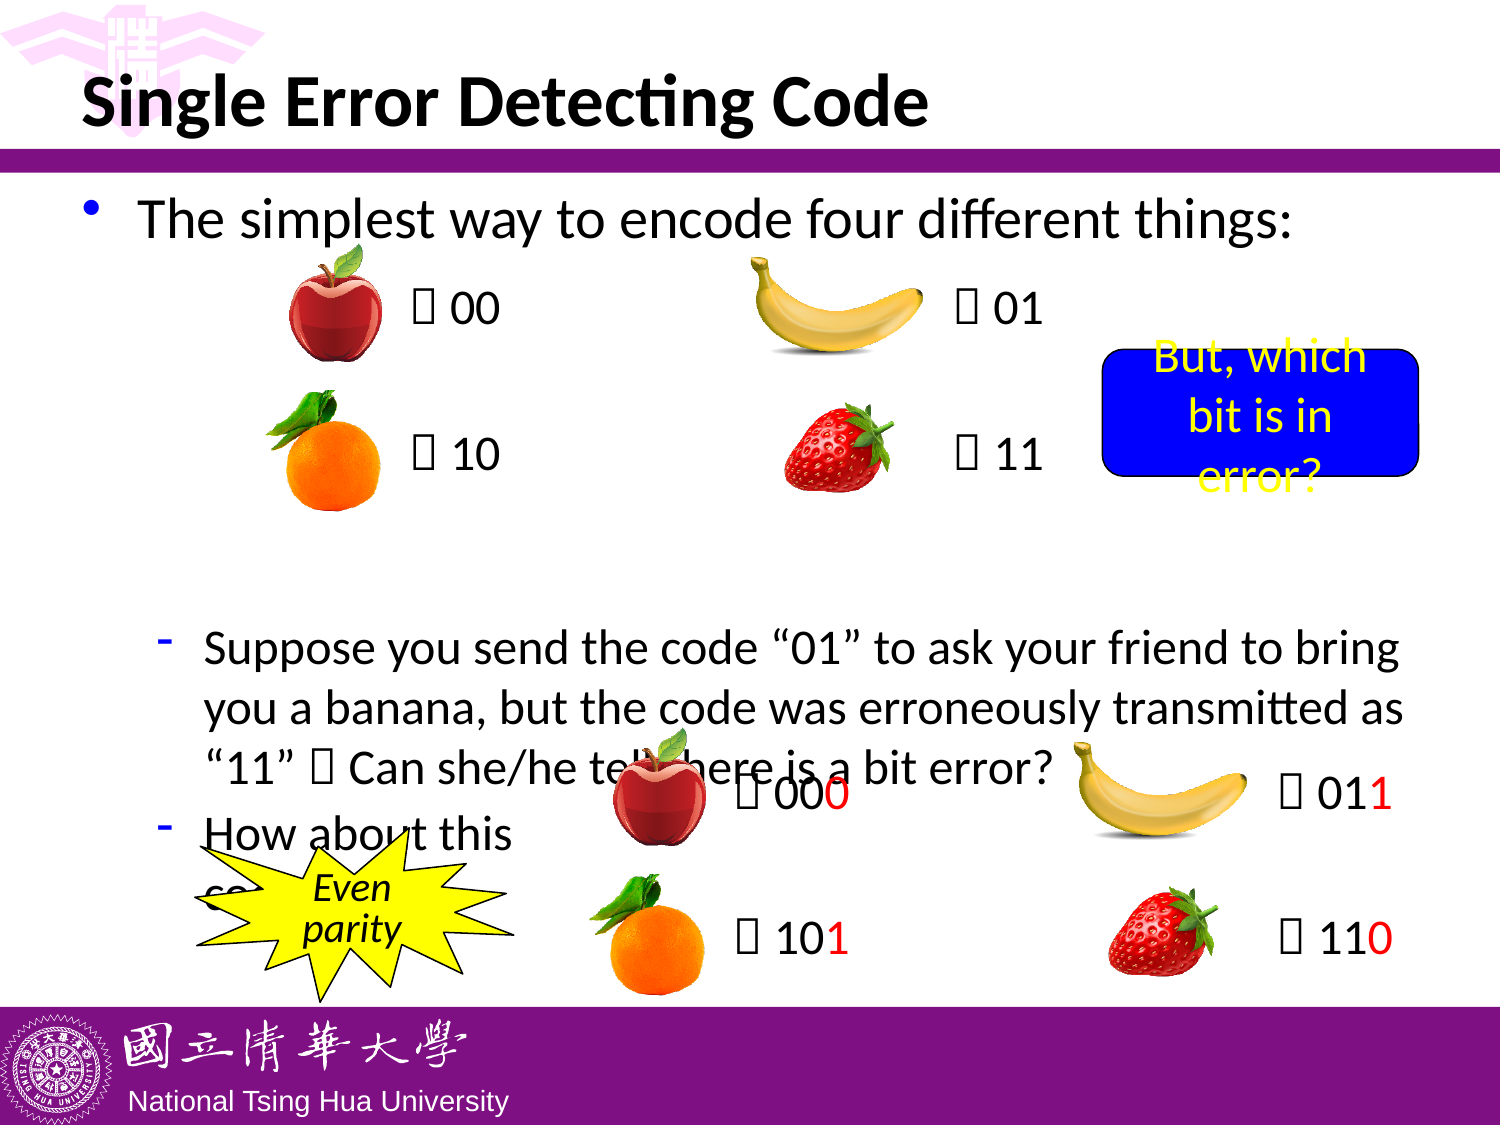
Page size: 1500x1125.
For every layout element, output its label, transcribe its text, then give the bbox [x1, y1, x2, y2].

text_box Even parity [194, 827, 514, 1003]
title Single Error Detecting Code [66, 37, 1436, 149]
text_box But, which bit is in error? [1102, 349, 1419, 477]
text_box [589, 727, 1419, 996]
list The simplest way to encode four different things: Suppose you send the code “01” to ask your friend to bring you a banana, but the code was erroneously transmitted as “11”  Can she/he tell there is a bit error? How about this code? [66, 172, 1436, 1003]
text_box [265, 243, 1070, 512]
